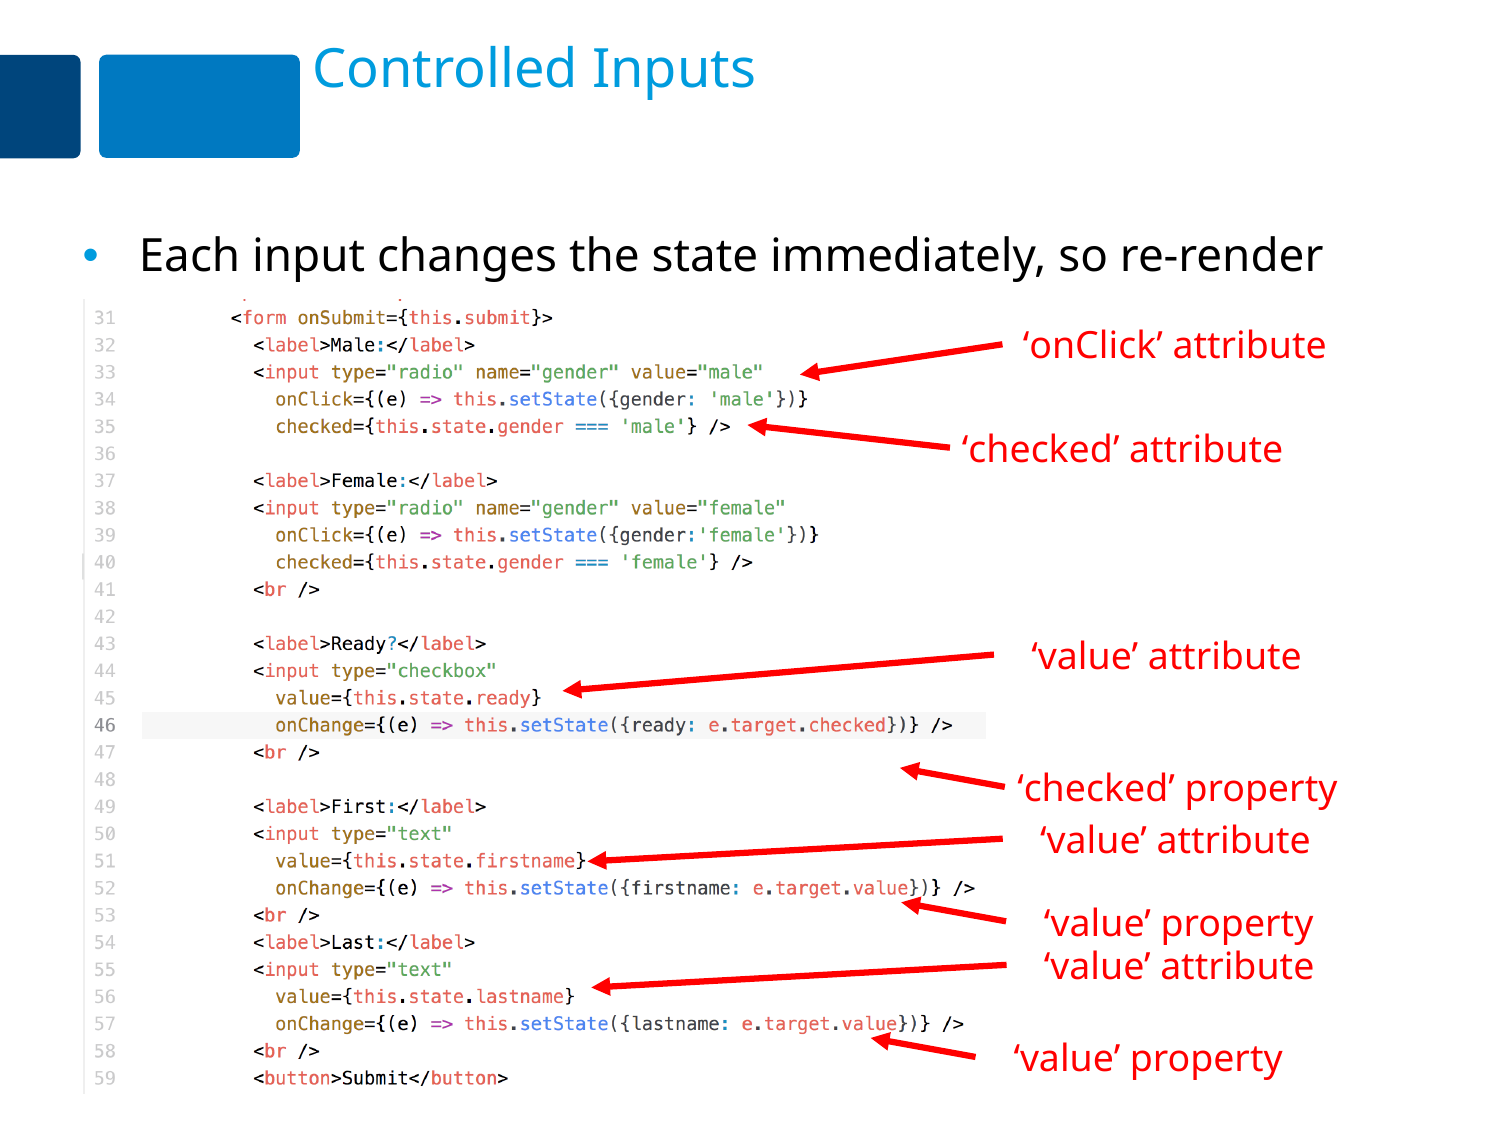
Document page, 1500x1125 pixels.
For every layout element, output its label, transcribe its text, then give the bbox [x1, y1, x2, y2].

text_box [870, 1034, 1277, 1080]
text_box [587, 815, 1305, 862]
list Each input changes the state immediately, so re-render [82, 221, 1413, 1013]
picture [82, 299, 986, 1094]
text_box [799, 321, 1321, 375]
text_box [591, 942, 1309, 988]
title Controlled Inputs [312, 37, 1463, 175]
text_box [562, 631, 1296, 691]
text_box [747, 424, 1277, 471]
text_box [901, 898, 1307, 942]
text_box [899, 764, 1330, 810]
